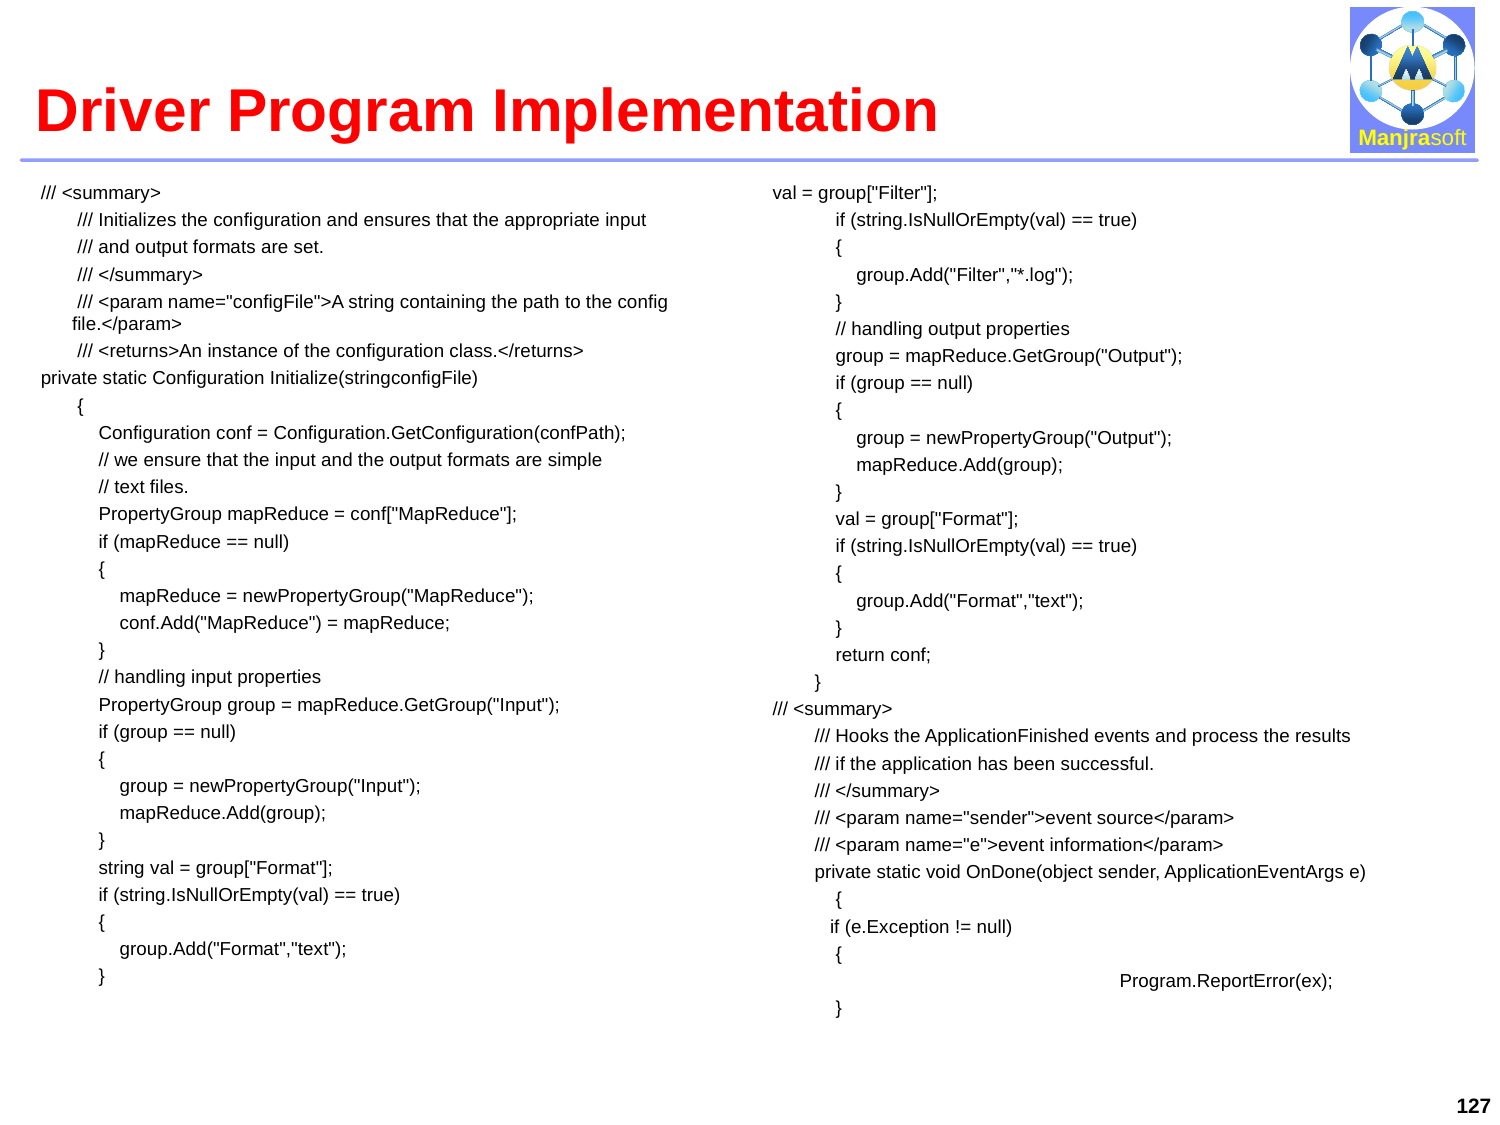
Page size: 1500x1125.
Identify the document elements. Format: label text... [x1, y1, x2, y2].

slide_number 127 [1364, 1093, 1500, 1120]
title Driver Program Implementation [26, 0, 1479, 145]
list /// <summary> /// Initializes the configuration and ensures that the appropriate input /// and output formats are set. /// </summary> /// <param name="configFile">A string containing the path to the config file.</param> /// <returns>An instance of the configuration class.</returns> private static Configuration Initialize(stringconfigFile) { Configuration conf = Configuration.GetConfiguration(confPath); // we ensure that the input and the output formats are simple // text files. PropertyGroup mapReduce = conf["MapReduce"]; if (mapReduce == null) { mapReduce = newPropertyGroup("MapReduce"); conf.Add("MapReduce") = mapReduce; } // handling input properties PropertyGroup group = mapReduce.GetGroup("Input"); if (group == null) { group = newPropertyGroup("Input"); mapReduce.Add(group); } string val = group["Format"]; if (string.IsNullOrEmpty(val) == true) { group.Add("Format","text"); } [26, 176, 742, 1092]
list val = group["Filter"]; if (string.IsNullOrEmpty(val) == true) { group.Add("Filter","*.log"); } // handling output properties group = mapReduce.GetGroup("Output"); if (group == null) { group = newPropertyGroup("Output"); mapReduce.Add(group); } val = group["Format"]; if (string.IsNullOrEmpty(val) == true) { group.Add("Format","text"); } return conf; } /// <summary> /// Hooks the ApplicationFinished events and process the results /// if the application has been successful. /// </summary> /// <param name="sender">event source</param> /// <param name="e">event information</param> private static void OnDone(object sender, ApplicationEventArgs e) { if (e.Exception != null) { Program.ReportError(ex); } [763, 176, 1479, 1092]
